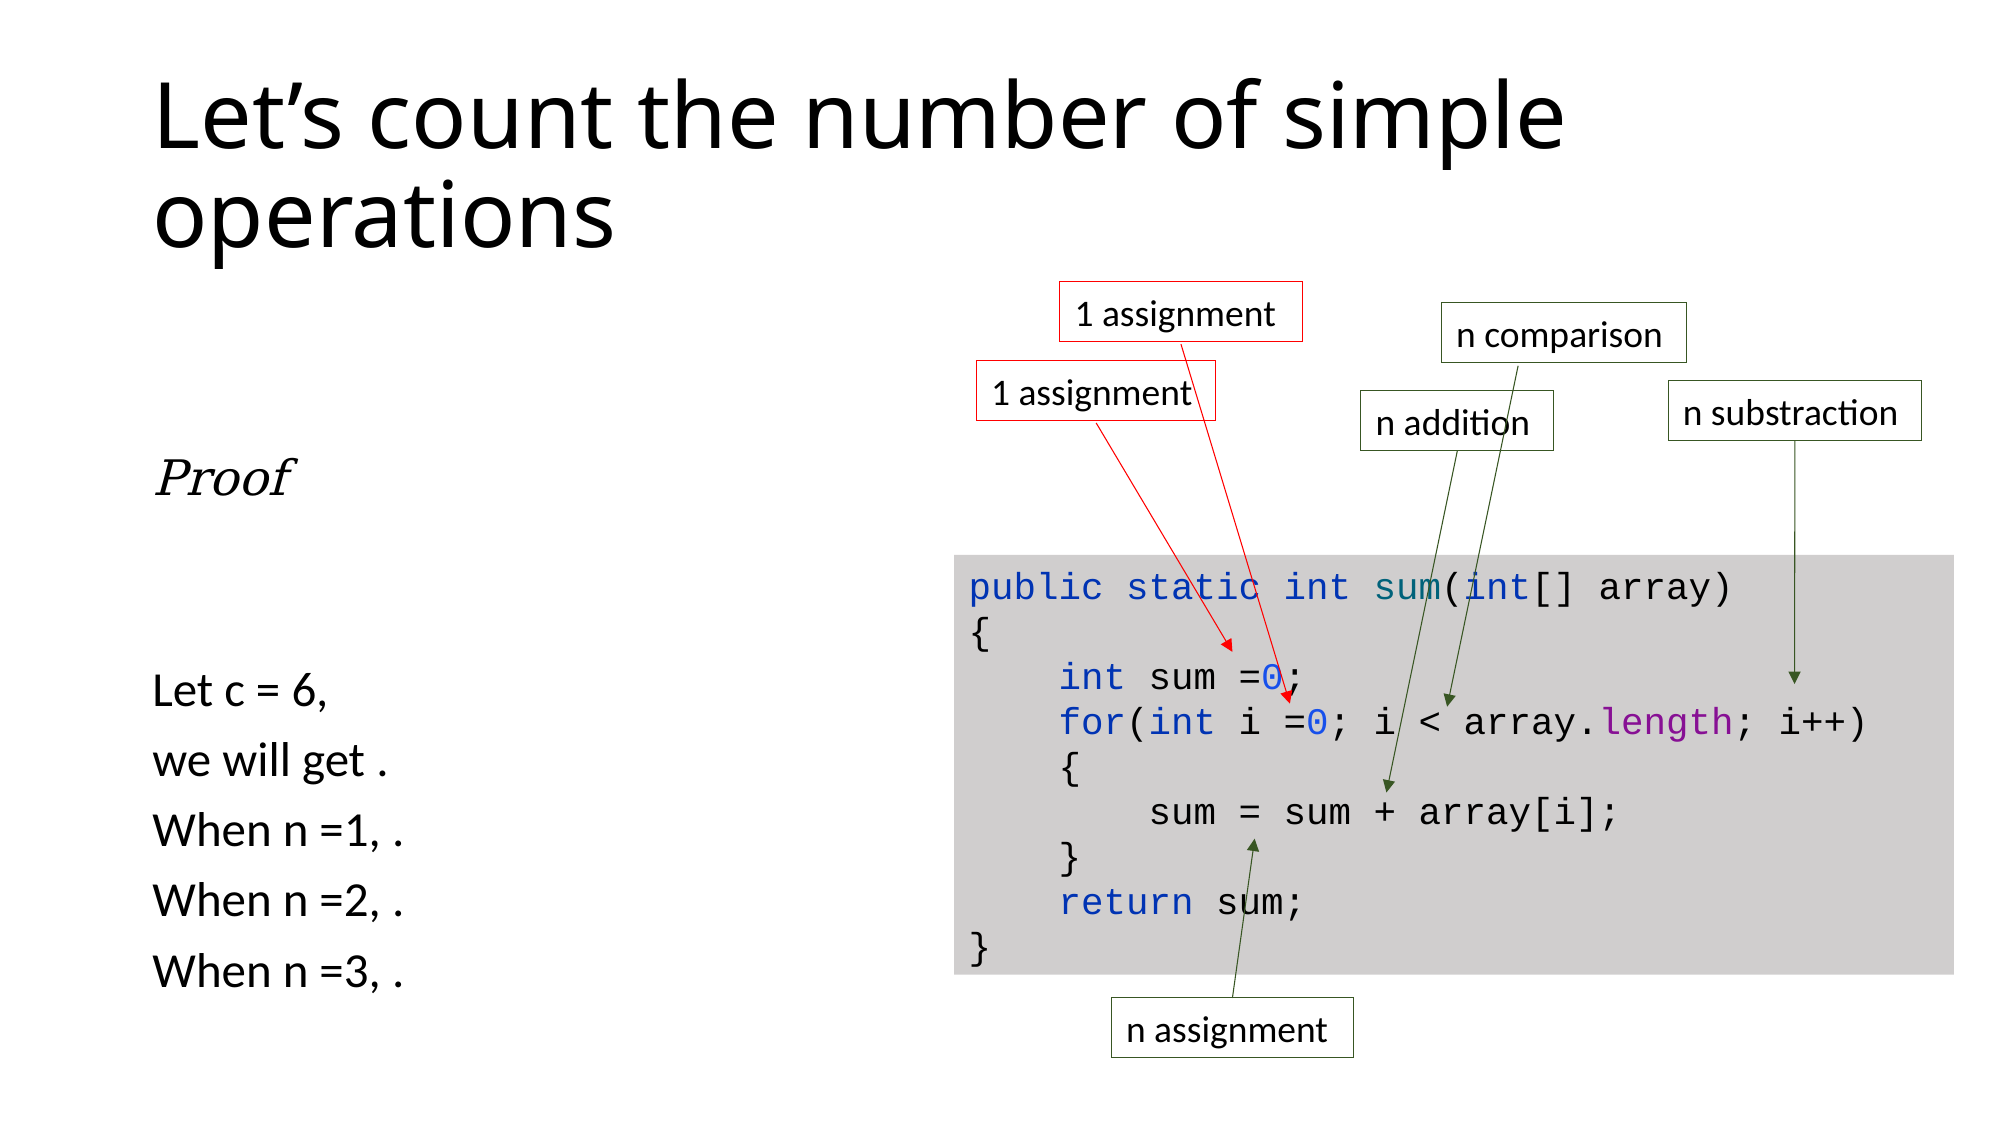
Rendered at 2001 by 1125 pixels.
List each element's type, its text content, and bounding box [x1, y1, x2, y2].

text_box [1447, 365, 1519, 707]
text_box n addition [1519, 390, 1554, 451]
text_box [1096, 422, 1180, 652]
text_box n assignment [1111, 997, 1354, 1058]
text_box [1232, 838, 1255, 998]
text_box 1 assignment [976, 360, 1180, 421]
text_box 1 assignment [1059, 281, 1303, 342]
text_box public static int sum(int[] array) { int sum =0; for(int i =0; i < array.length; i++) { sum = sum + array[i]; } return sum; } [954, 554, 1954, 975]
text_box n comparison [1441, 302, 1687, 363]
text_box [1386, 451, 1458, 793]
text_box n substraction [1668, 380, 1922, 441]
title Let’s count the number of simple operations [137, 59, 1863, 278]
text_box n addition [1360, 390, 1447, 451]
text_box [1180, 344, 1290, 704]
